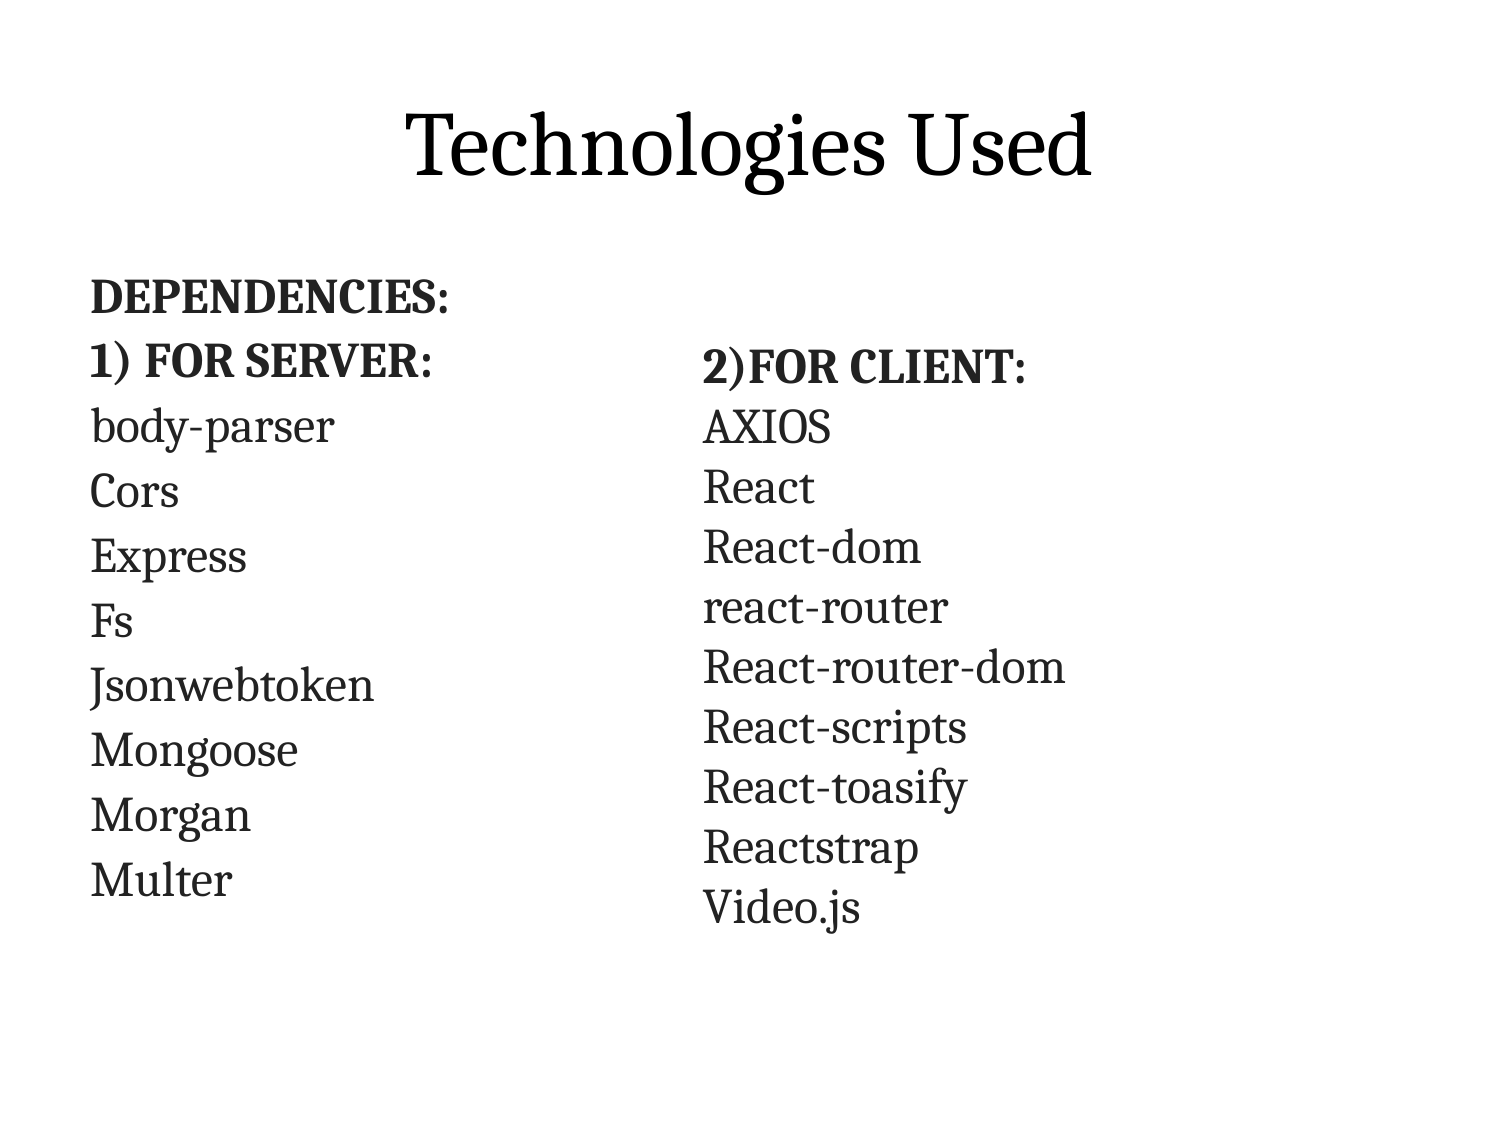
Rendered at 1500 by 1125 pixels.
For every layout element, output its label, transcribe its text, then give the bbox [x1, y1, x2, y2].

text_box 2)FOR CLIENT: AXIOS React React-dom react-router React-router-dom React-scripts React-toasify Reactstrap Video.js [687, 325, 1425, 1005]
title Technologies Used [75, 45, 1425, 233]
list DEPENDENCIES: 1) FOR SERVER: body-parser Cors Express Fs Jsonwebtoken Mongoose Morgan Multer [75, 262, 1425, 1005]
